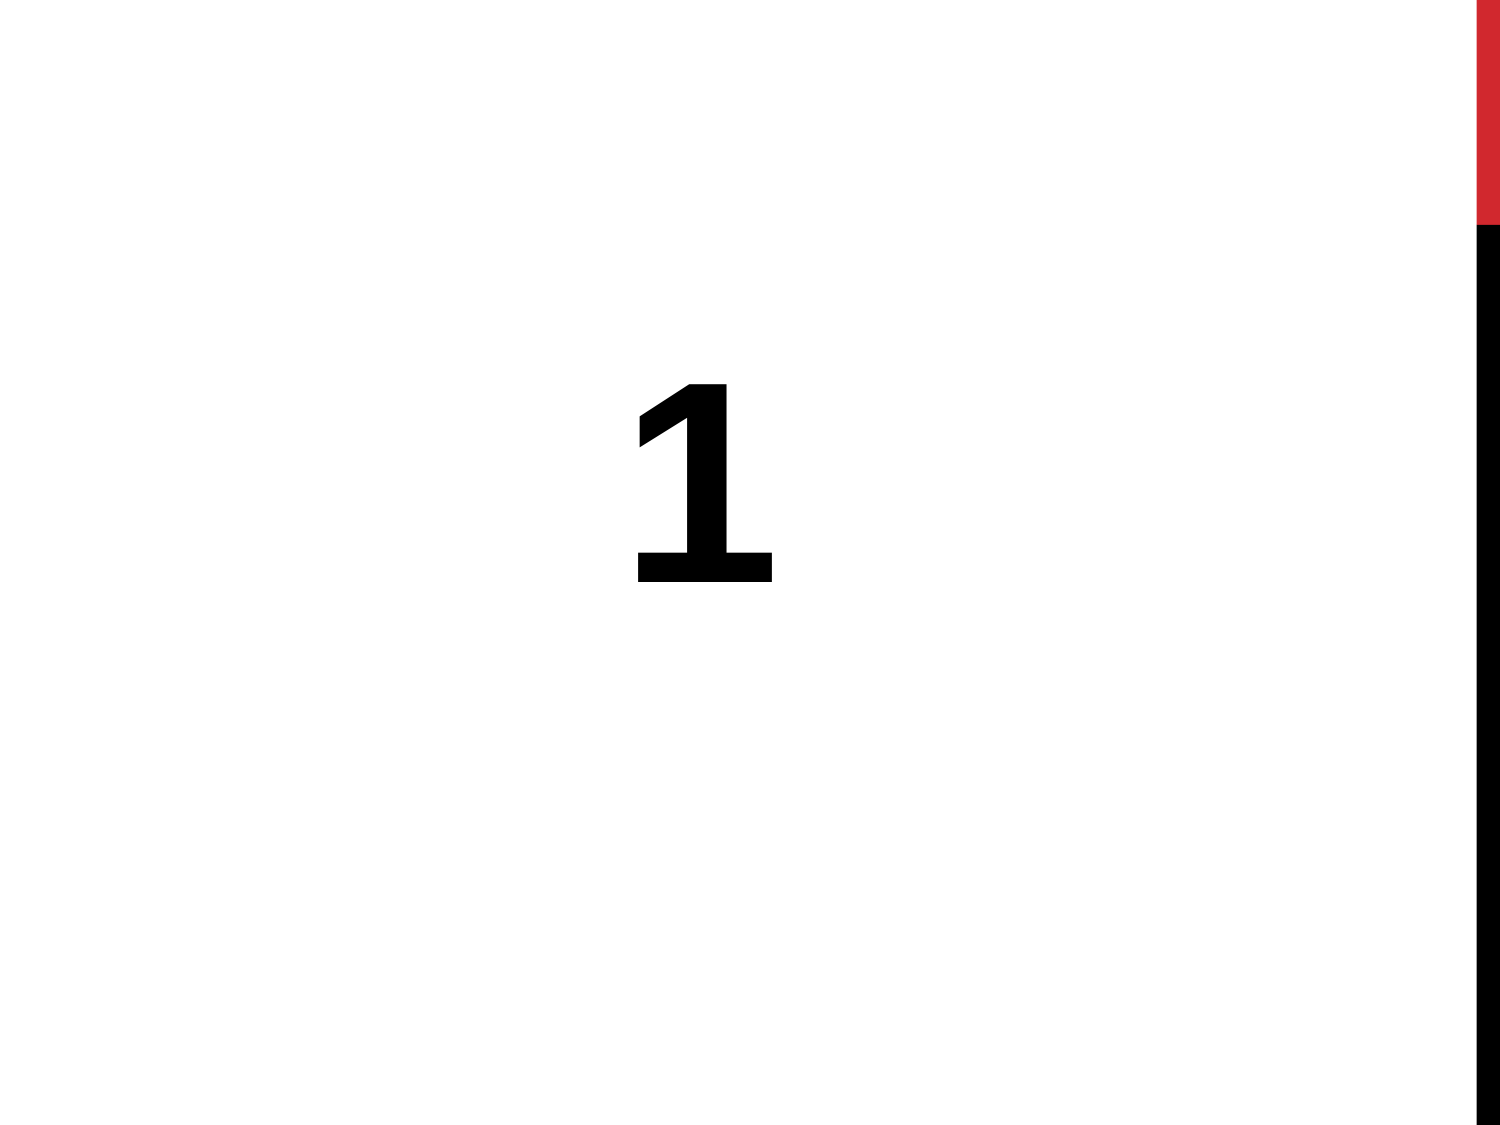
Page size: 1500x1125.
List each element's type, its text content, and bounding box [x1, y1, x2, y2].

list 1 [75, 287, 1325, 1005]
